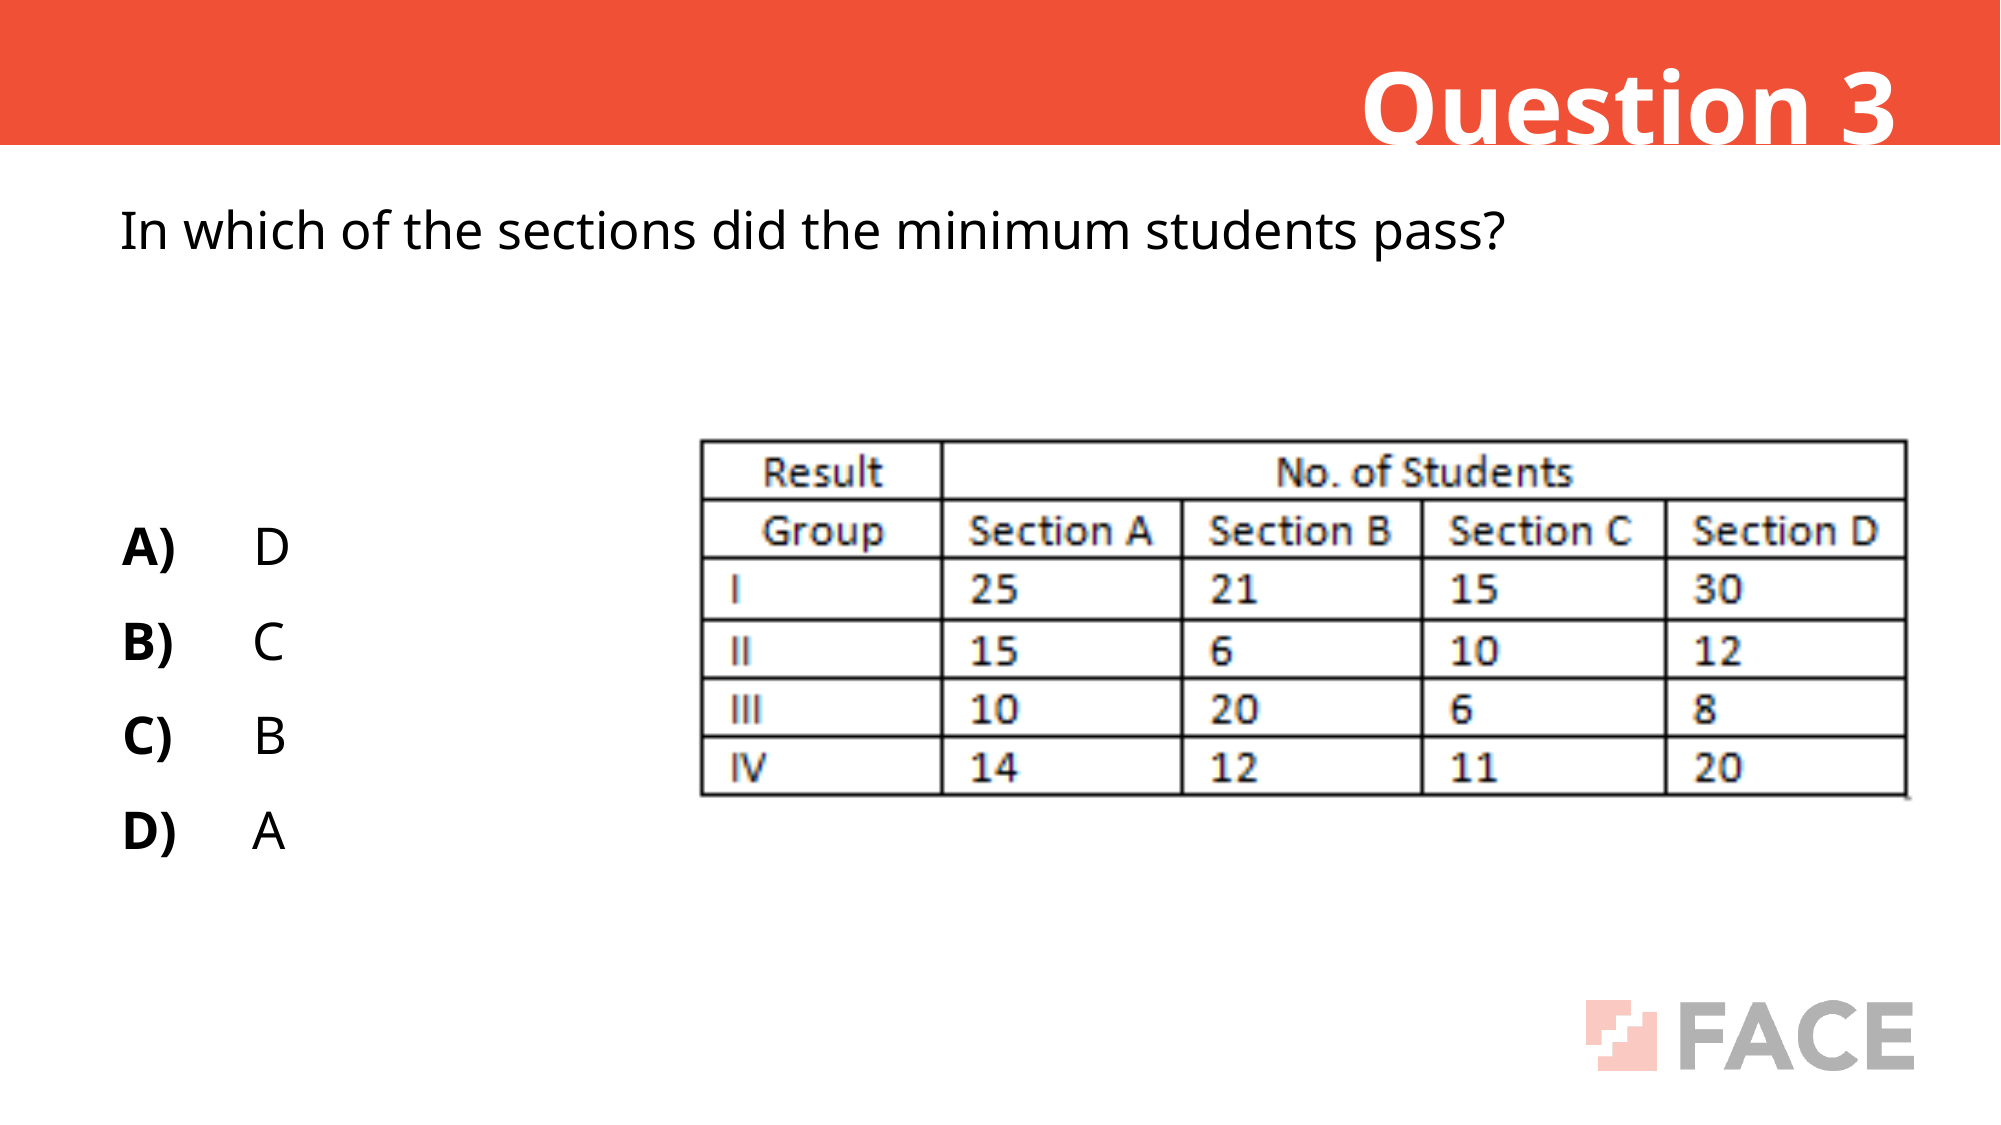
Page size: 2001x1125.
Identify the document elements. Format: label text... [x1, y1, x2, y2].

text_box B) [106, 569, 221, 678]
text_box D [238, 474, 670, 569]
picture [675, 408, 1961, 838]
text_box B [238, 664, 670, 758]
text_box [0, 0, 2000, 147]
text_box In which of the sections did the minimum students pass? [105, 189, 1895, 267]
text_box D) [106, 758, 221, 867]
text_box C) [107, 664, 223, 773]
text_box A [237, 758, 1894, 867]
text_box A) [107, 474, 223, 584]
text_box C [237, 569, 670, 678]
text_box Question 3 [638, 37, 1914, 173]
picture [1586, 1000, 1914, 1072]
